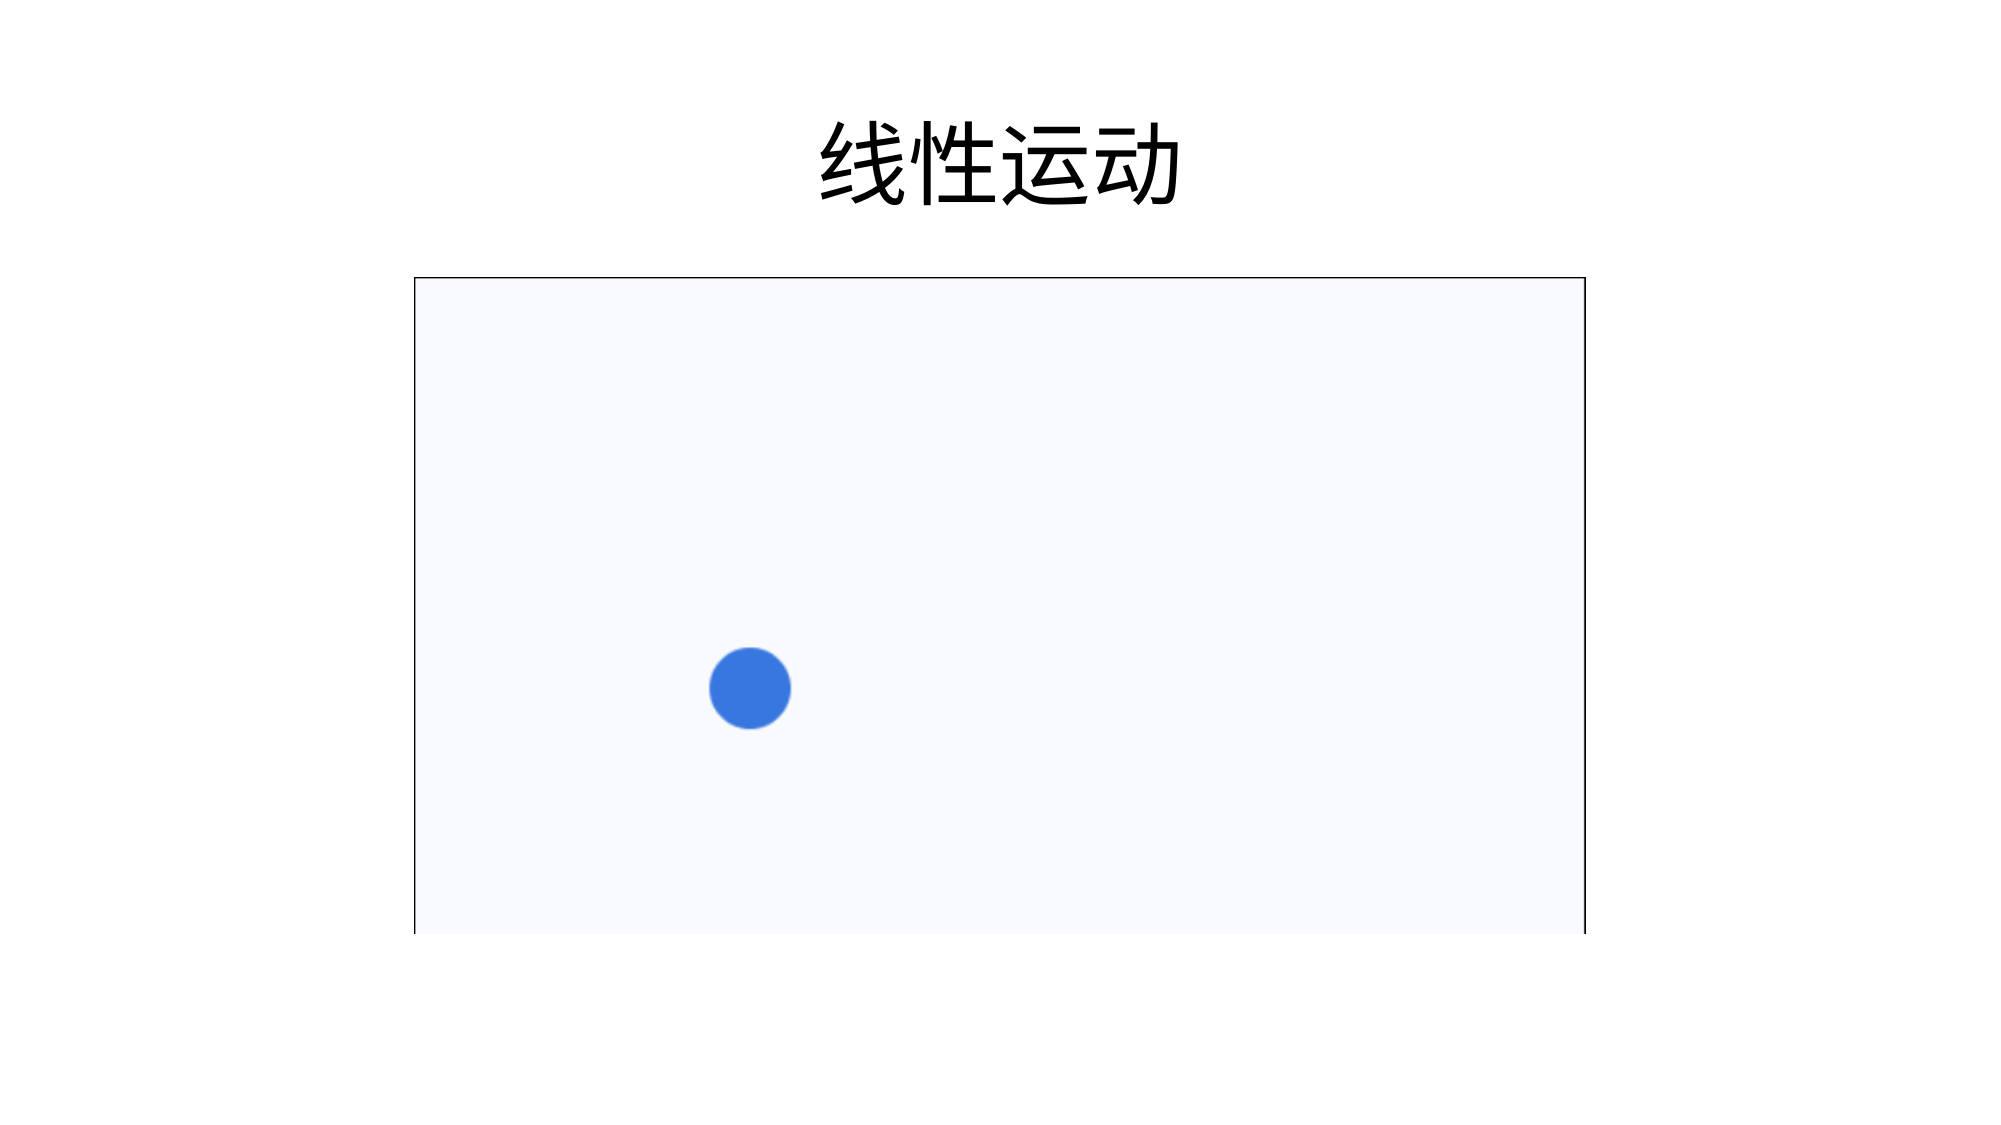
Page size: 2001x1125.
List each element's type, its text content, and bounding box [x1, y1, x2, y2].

picture [413, 277, 1586, 934]
title 线性运动 [137, 59, 1863, 278]
